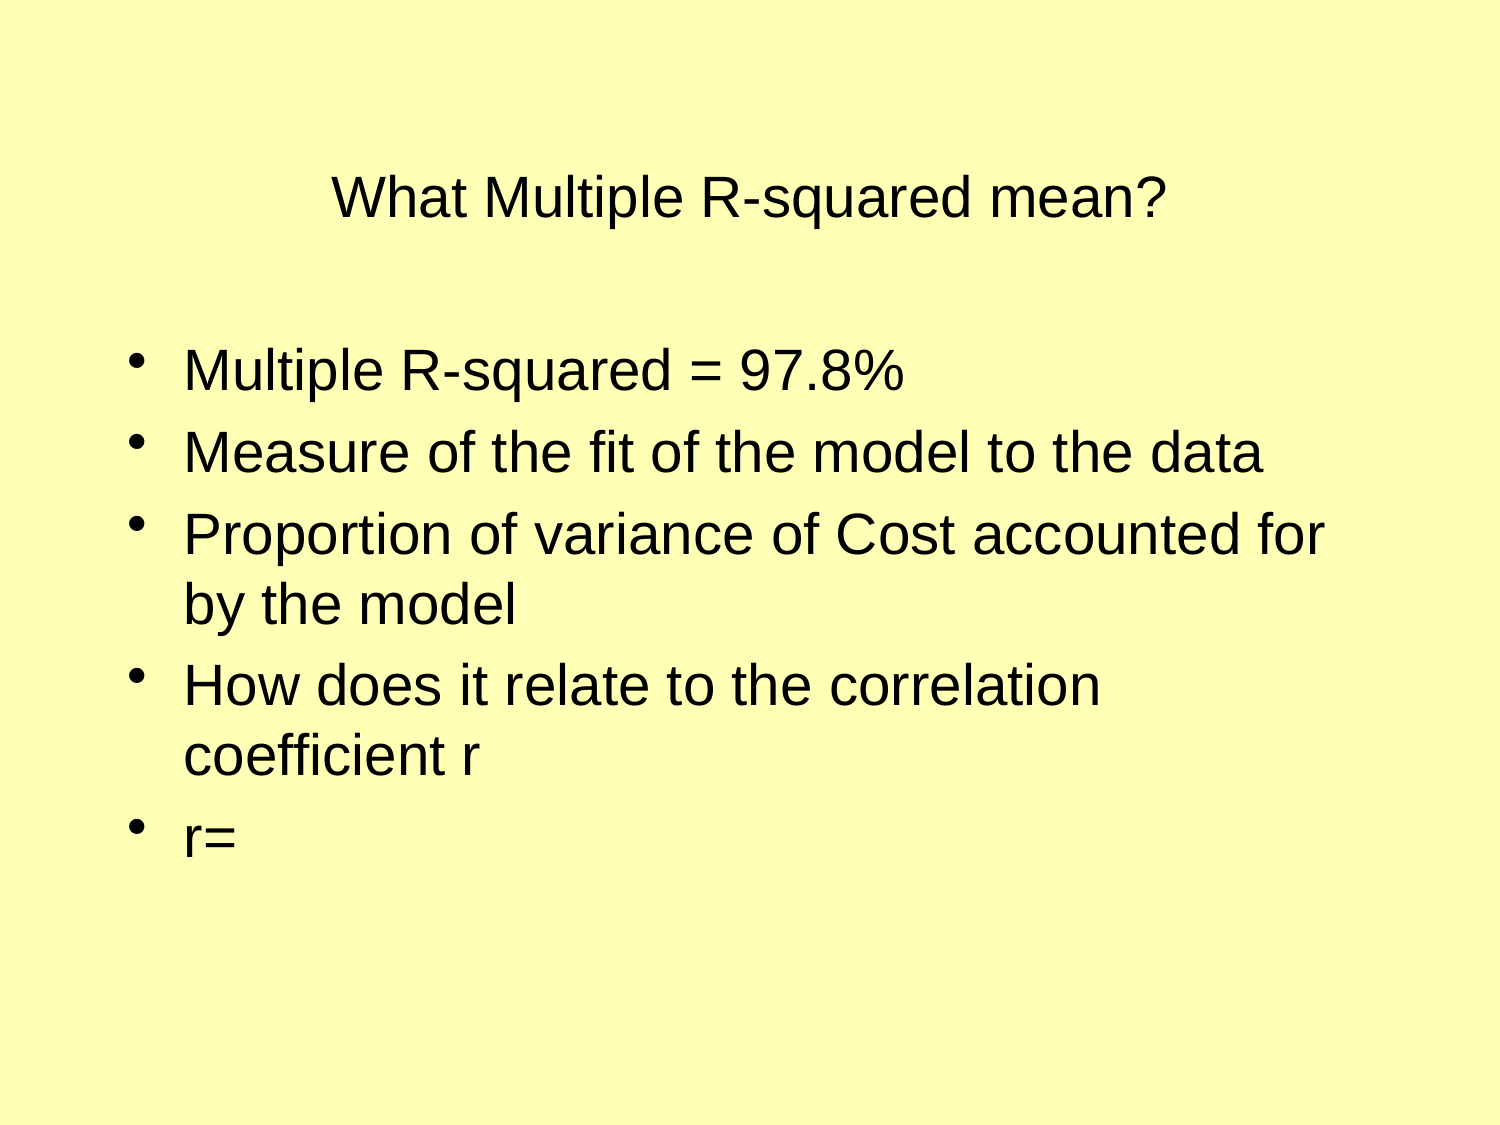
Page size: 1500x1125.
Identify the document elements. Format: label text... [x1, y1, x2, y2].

title What Multiple R-squared mean? [112, 99, 1388, 288]
